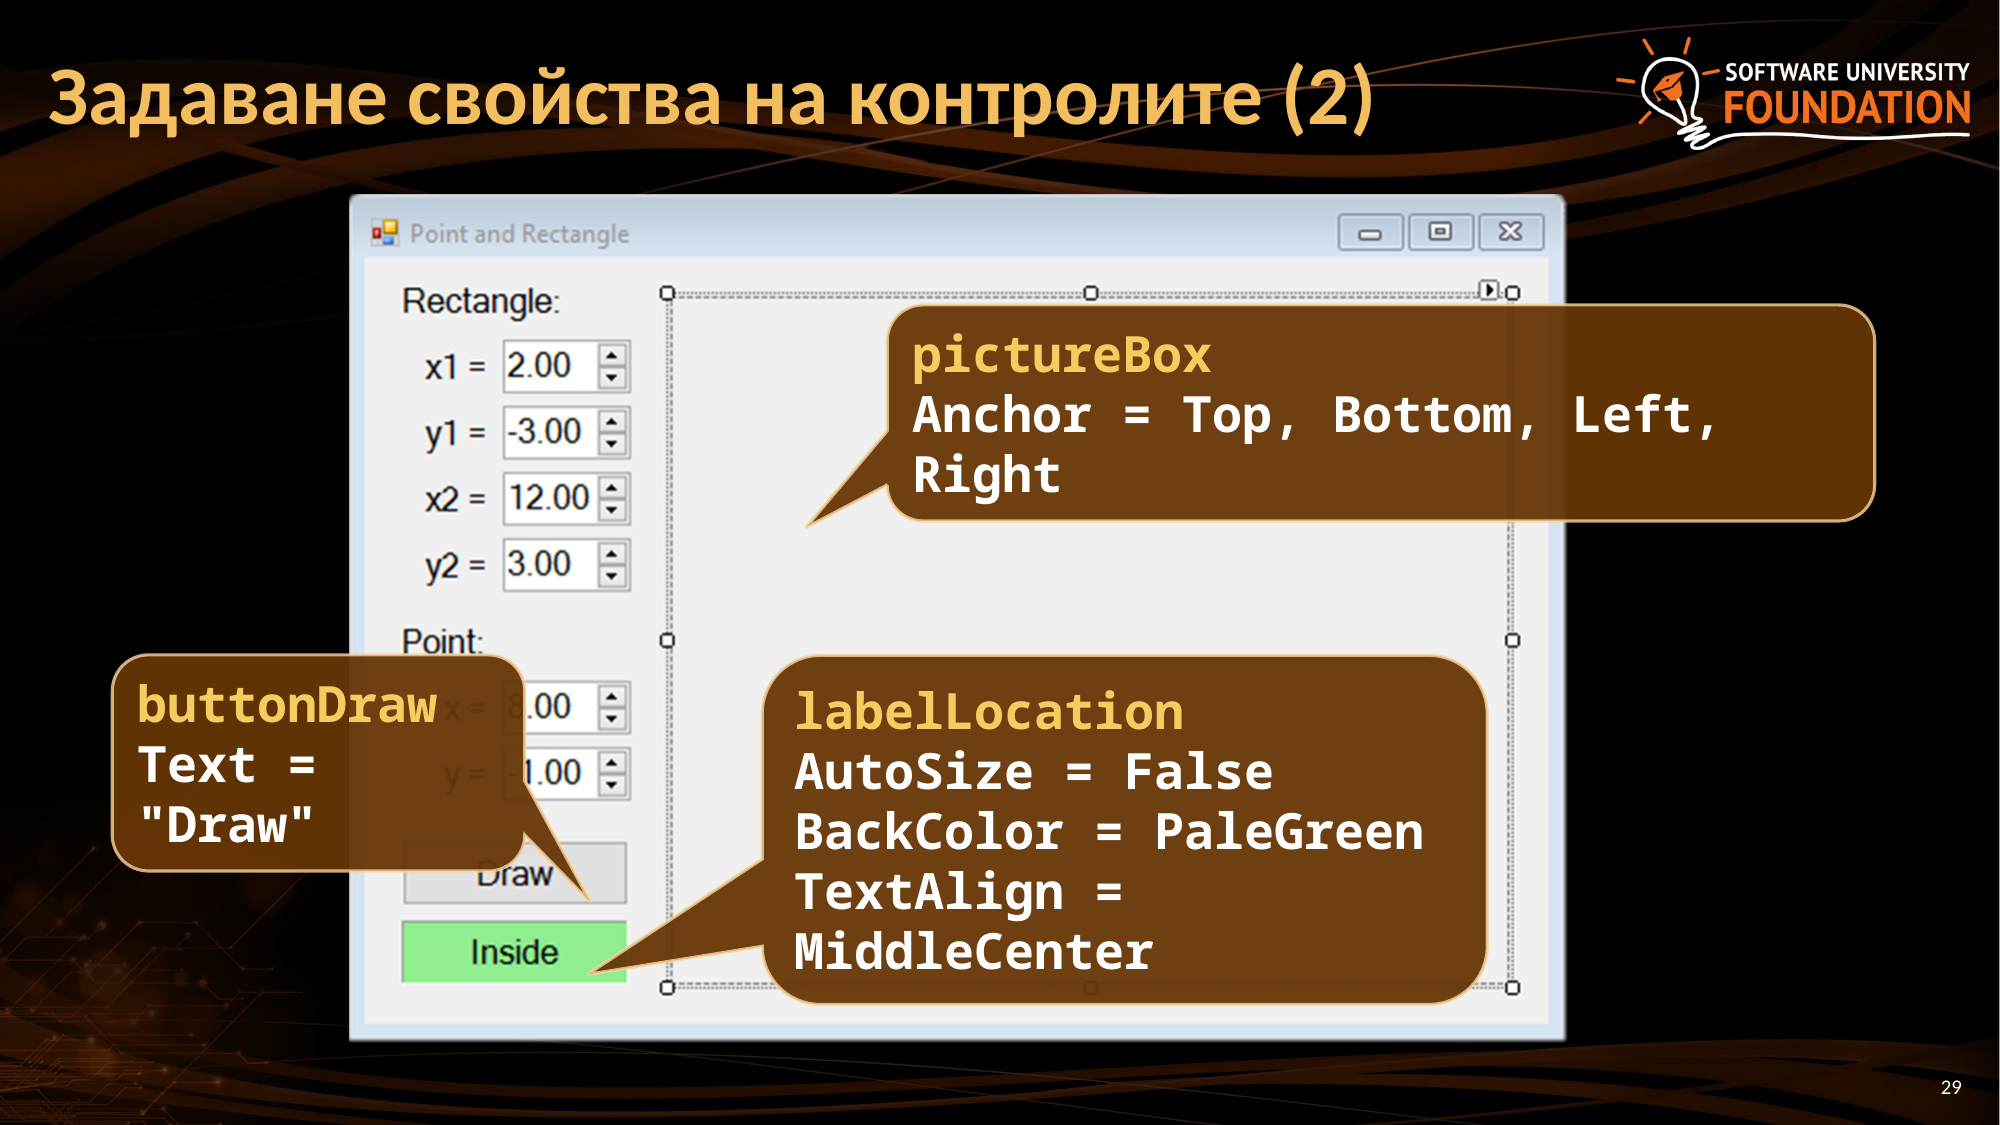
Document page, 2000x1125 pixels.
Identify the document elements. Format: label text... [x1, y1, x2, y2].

text_box pictureBox Anchor = Top, Bottom, Left, Right [1575, 303, 1876, 523]
text_box buttonDraw Text = "Draw" [111, 653, 349, 873]
picture [0, 0, 2000, 1125]
slide_number 29 [1897, 1070, 1968, 1103]
title Задаване свойства на контролите (2) [30, 6, 1602, 189]
